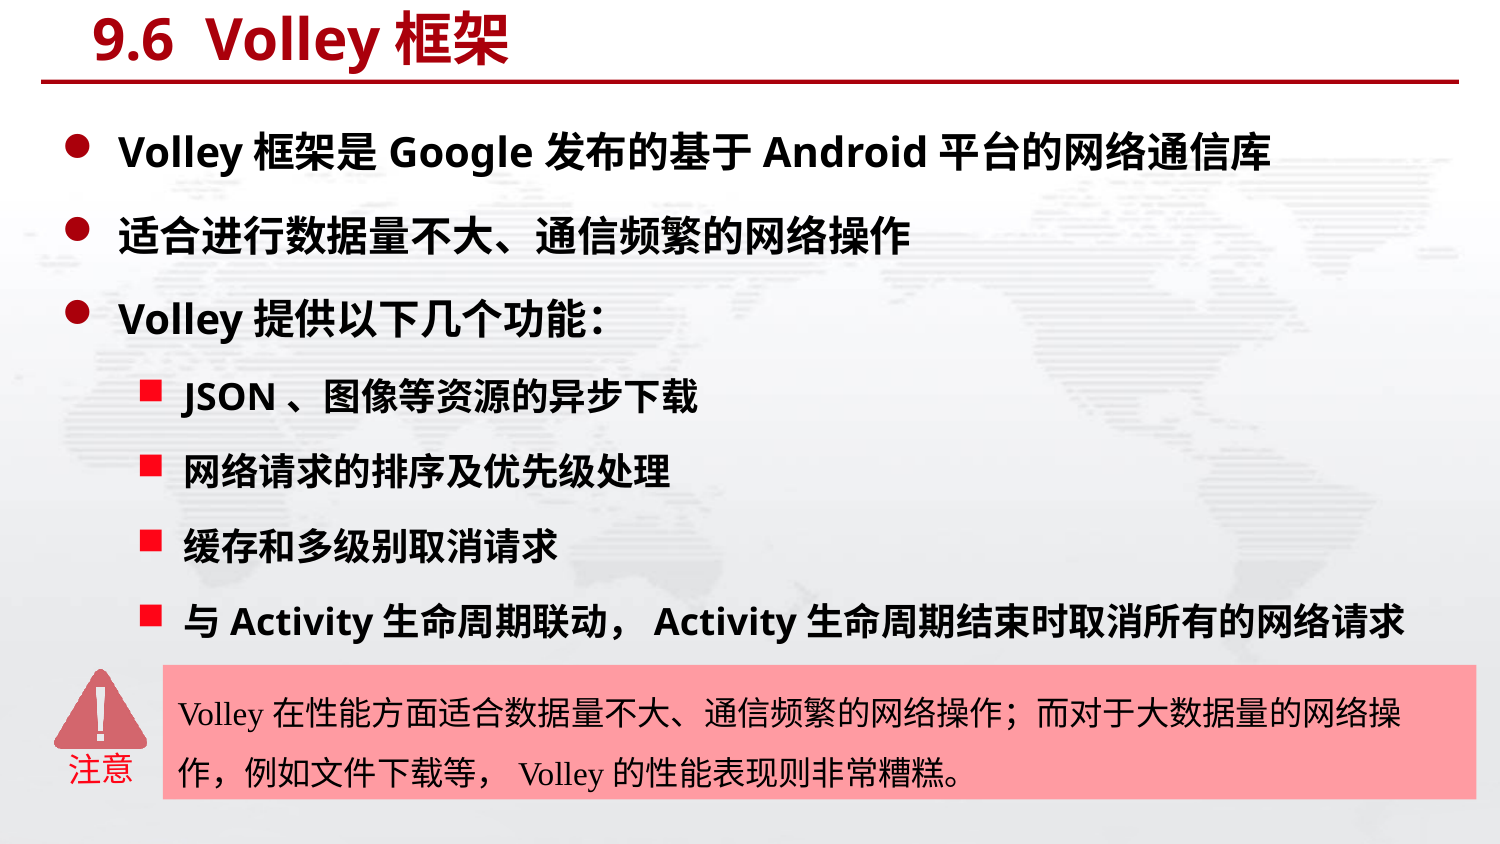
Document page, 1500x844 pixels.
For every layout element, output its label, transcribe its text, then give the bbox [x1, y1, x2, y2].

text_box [53, 667, 1477, 797]
list Volley框架是Google发布的基于Android平台的网络通信库 适合进行数据量不大、通信频繁的网络操作 Volley提供以下几个功能： JSON、图像等资源的异步下载 网络请求的排序及优先级处理 缓存和多级别取消请求 与Activity生命周期联动，Activity生命周期结束时取消所有的网络请求 [46, 93, 1500, 434]
title 9.6 Volley框架 [76, 2, 999, 71]
picture [0, 1, 1500, 844]
